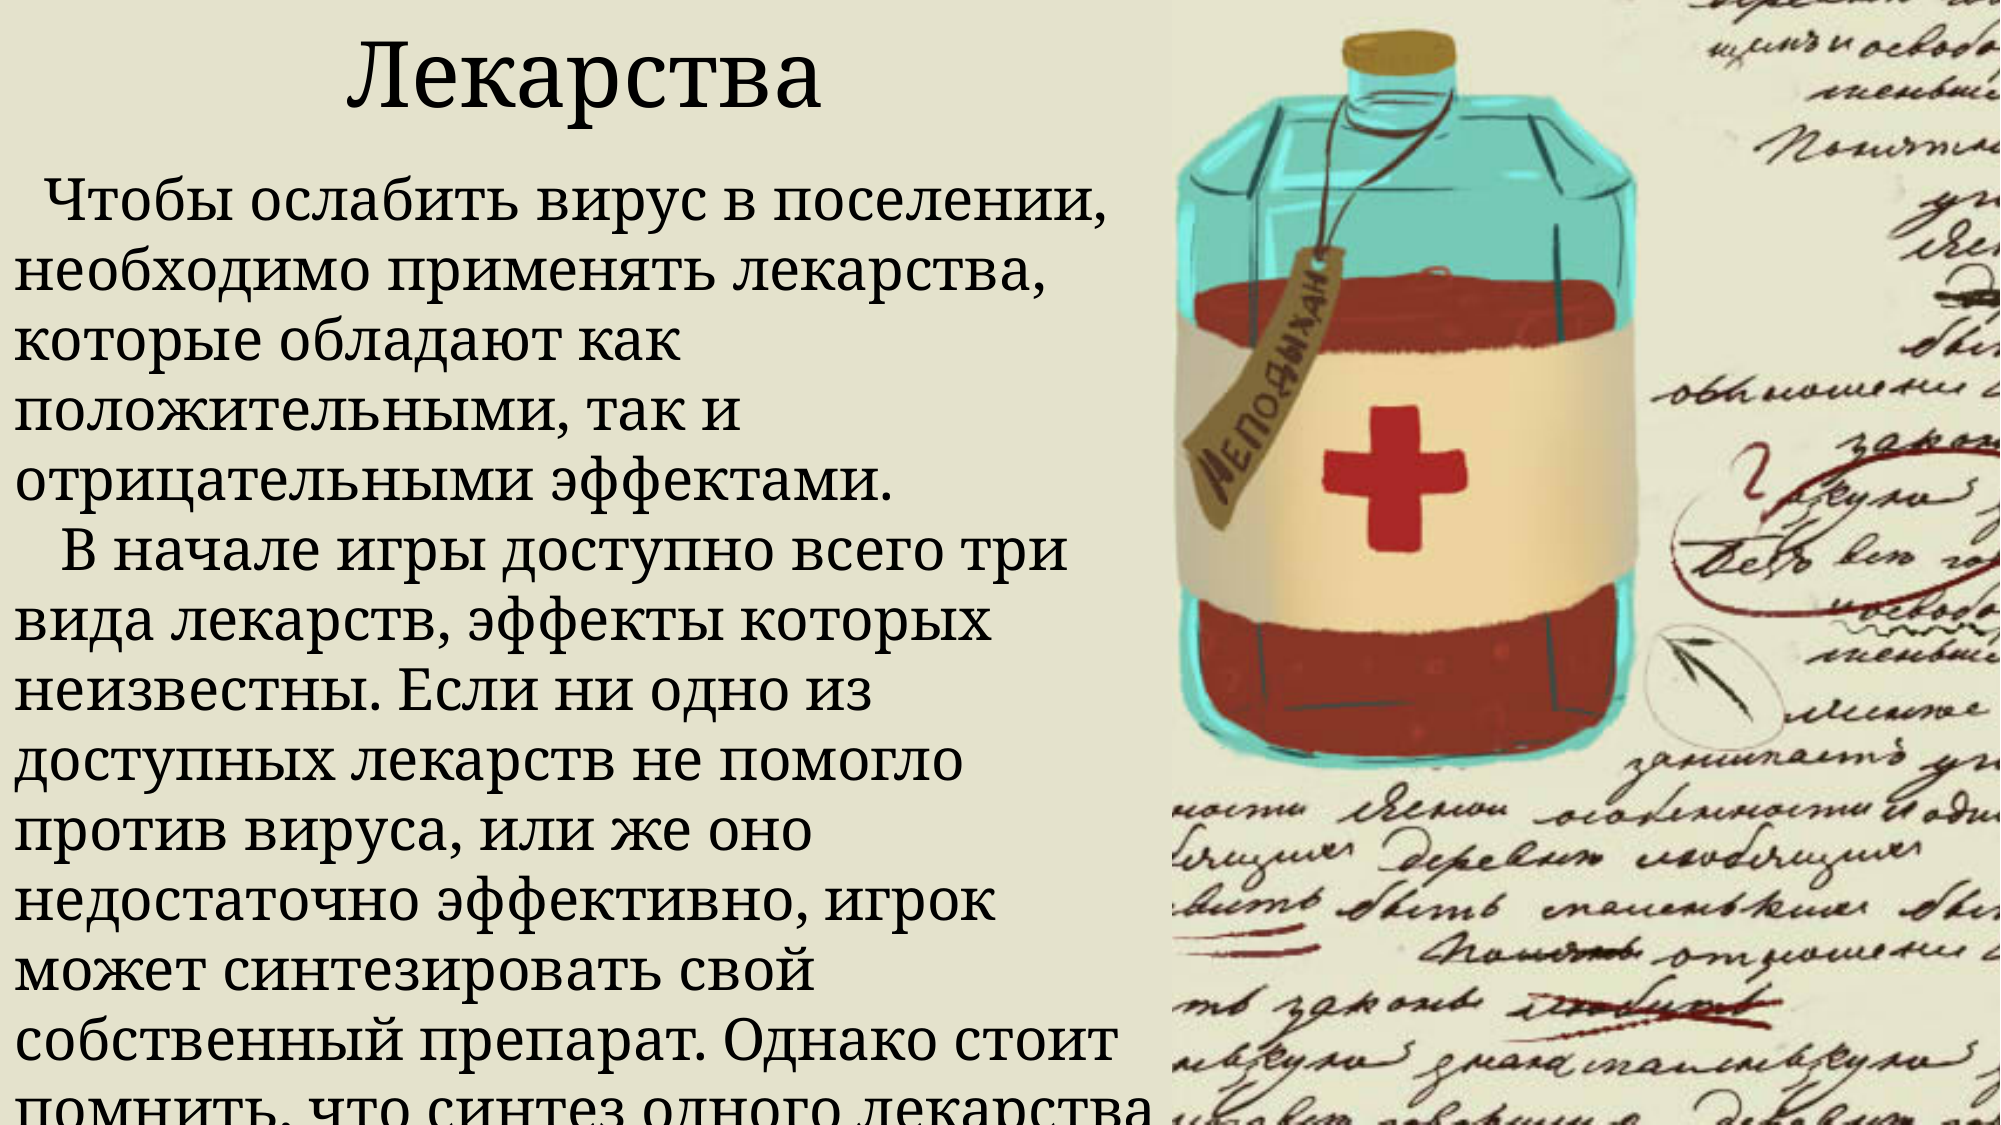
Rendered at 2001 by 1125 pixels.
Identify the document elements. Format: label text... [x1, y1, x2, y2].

text_box Чтобы ослабить вирус в поселении, необходимо применять лекарства, которые обладают как положительными, так и отрицательными эффектами. В начале игры доступно всего три вида лекарств, эффекты которых неизвестны. Если ни одно из доступных лекарств не помогло против вируса, или же оно недостаточно эффективно, игрок может синтезировать свой собственный препарат. Однако стоит помнить, что синтез одного лекарства занимает 7 дней! [0, 154, 1172, 1125]
title Лекарства [0, 0, 1172, 154]
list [1172, 0, 2000, 1125]
